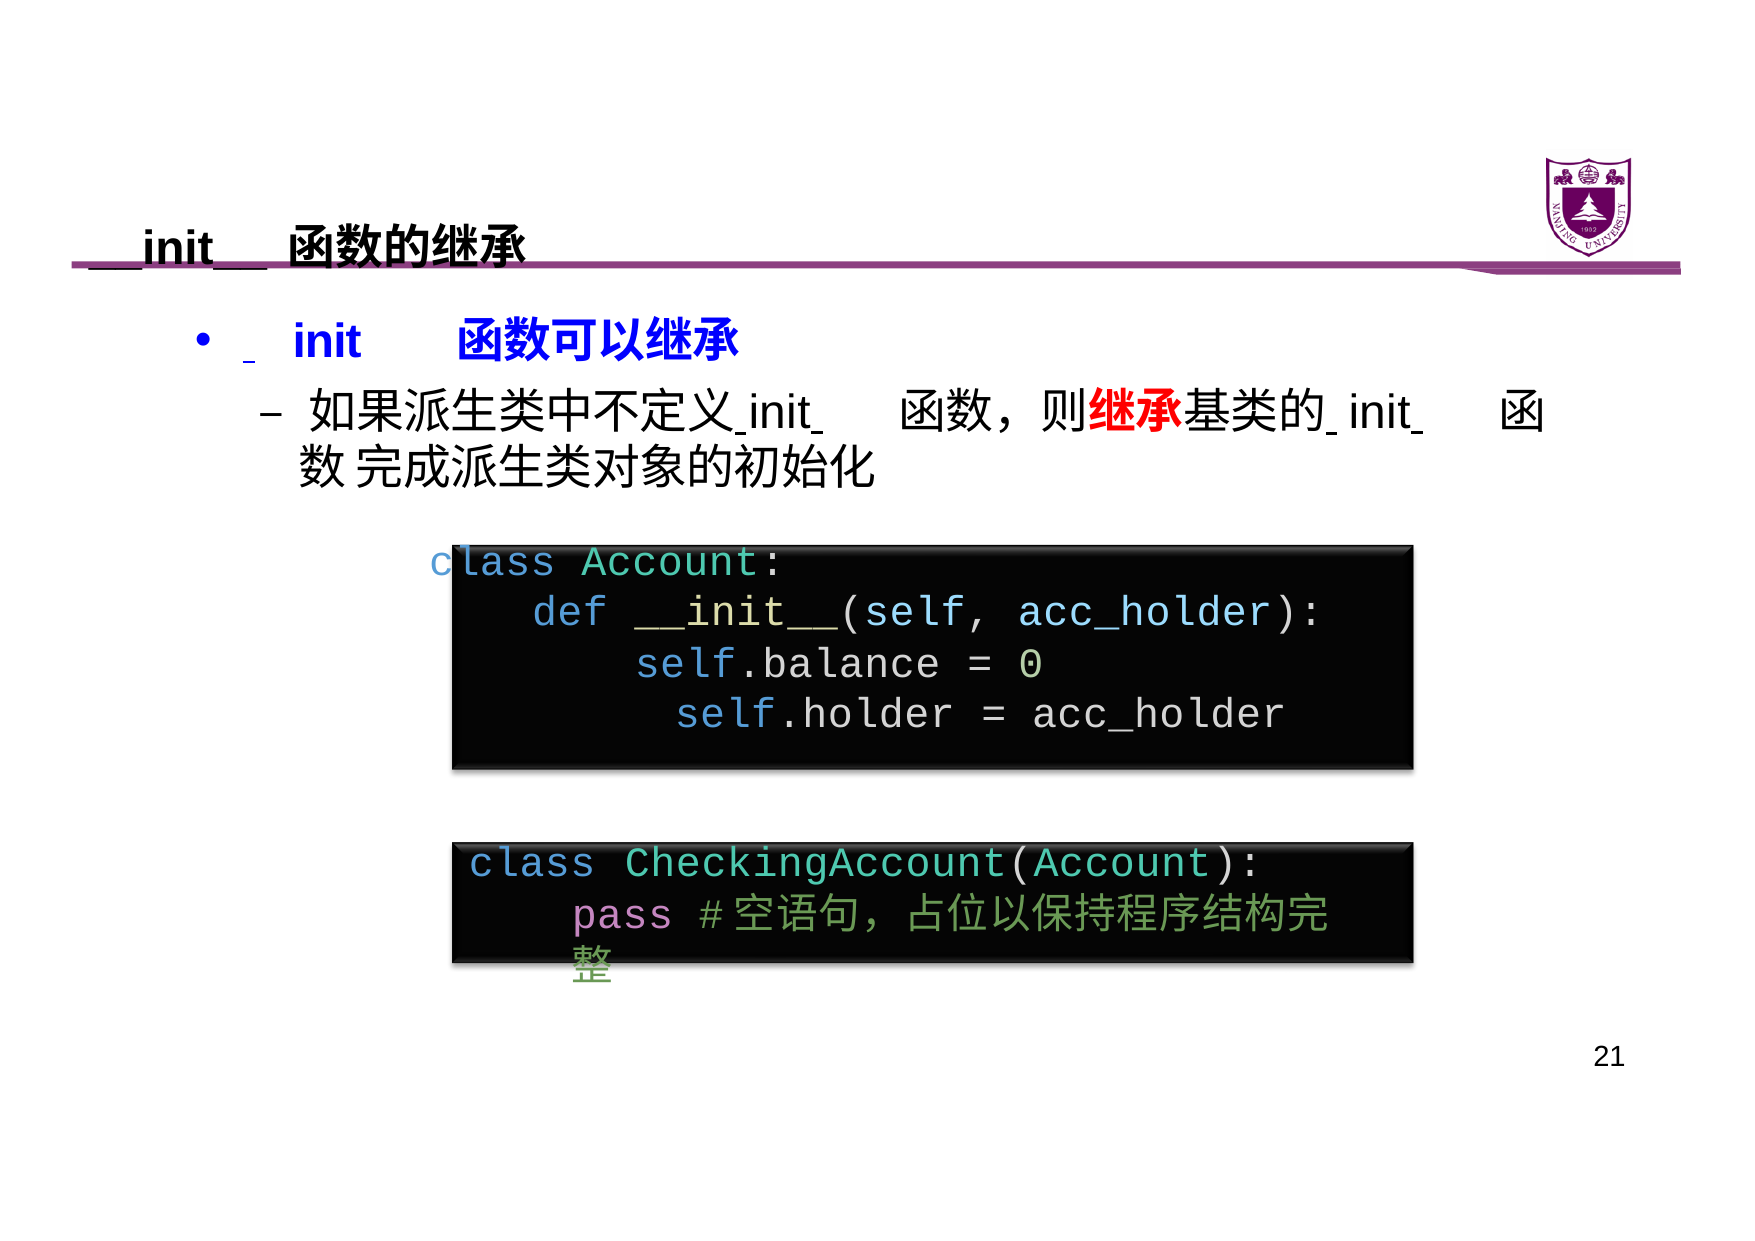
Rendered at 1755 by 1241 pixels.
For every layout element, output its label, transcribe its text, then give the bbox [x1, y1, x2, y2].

picture [1546, 275, 1633, 280]
slide_number 21 [1587, 1038, 1634, 1241]
picture [434, 833, 1423, 996]
text_box init 函数可以继承 – 如果派生类中不定义 init 函数，则继承基类的 init 函数 完成派生类对象的初始化 class Account: def __init__(self, acc_holder): self.balance = 0 self.holder = acc_holder class CheckingAccount(Account): pass #空语句，占位以保持程序结构完整 [192, 297, 1561, 989]
picture [1546, 149, 1633, 261]
title __init__函数的继承 [86, 180, 742, 390]
picture [434, 536, 1423, 798]
